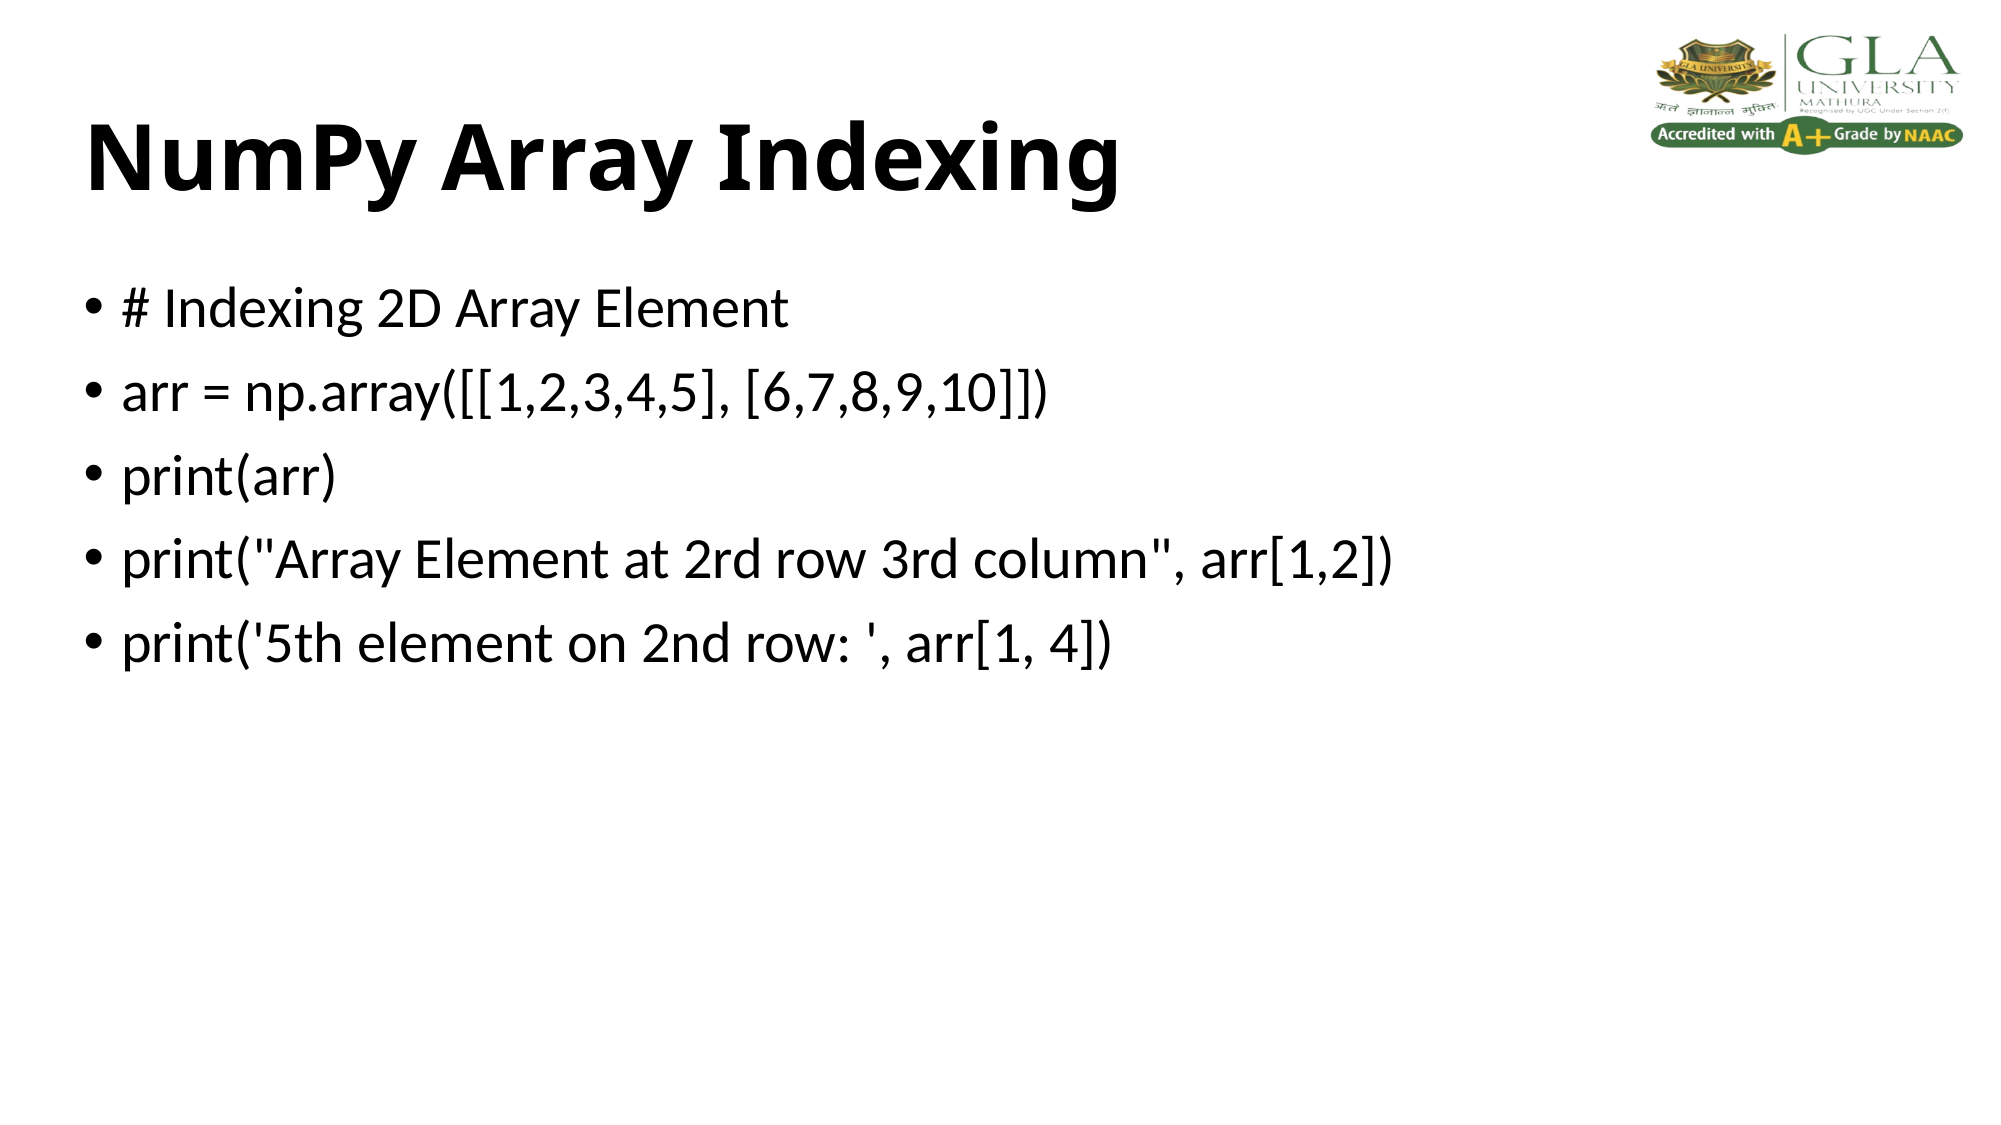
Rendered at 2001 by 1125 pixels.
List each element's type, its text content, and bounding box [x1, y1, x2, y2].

title NumPy Array Indexing [68, 52, 1599, 269]
picture [1635, 0, 1983, 162]
list # Indexing 2D Array Element arr = np.array([[1,2,3,4,5], [6,7,8,9,10]]) print(arr) print("Array Element at 2rd row 3rd column", arr[1,2]) print('5th element on 2nd row: ', arr[1, 4]) [68, 269, 1916, 984]
